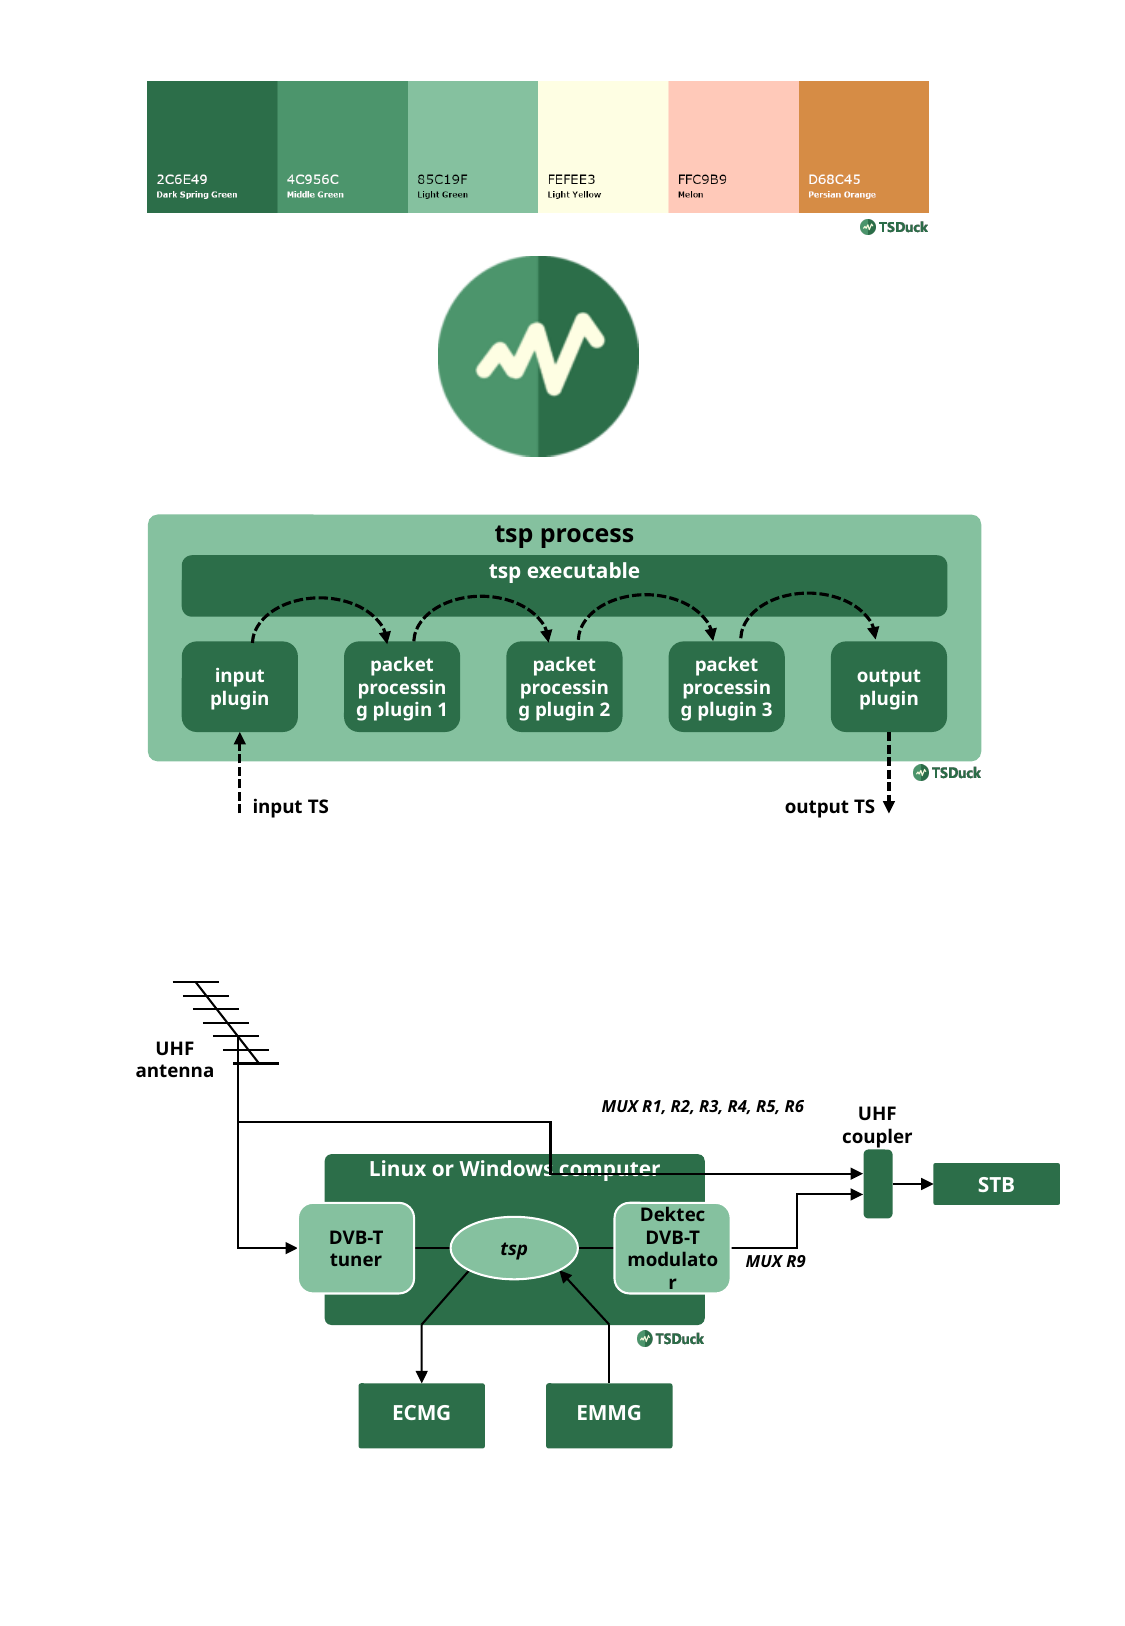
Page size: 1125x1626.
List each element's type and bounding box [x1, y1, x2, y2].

text_box [121, 982, 1060, 1449]
picture [438, 256, 639, 458]
picture [147, 81, 929, 213]
picture [860, 219, 929, 235]
text_box [147, 514, 982, 818]
